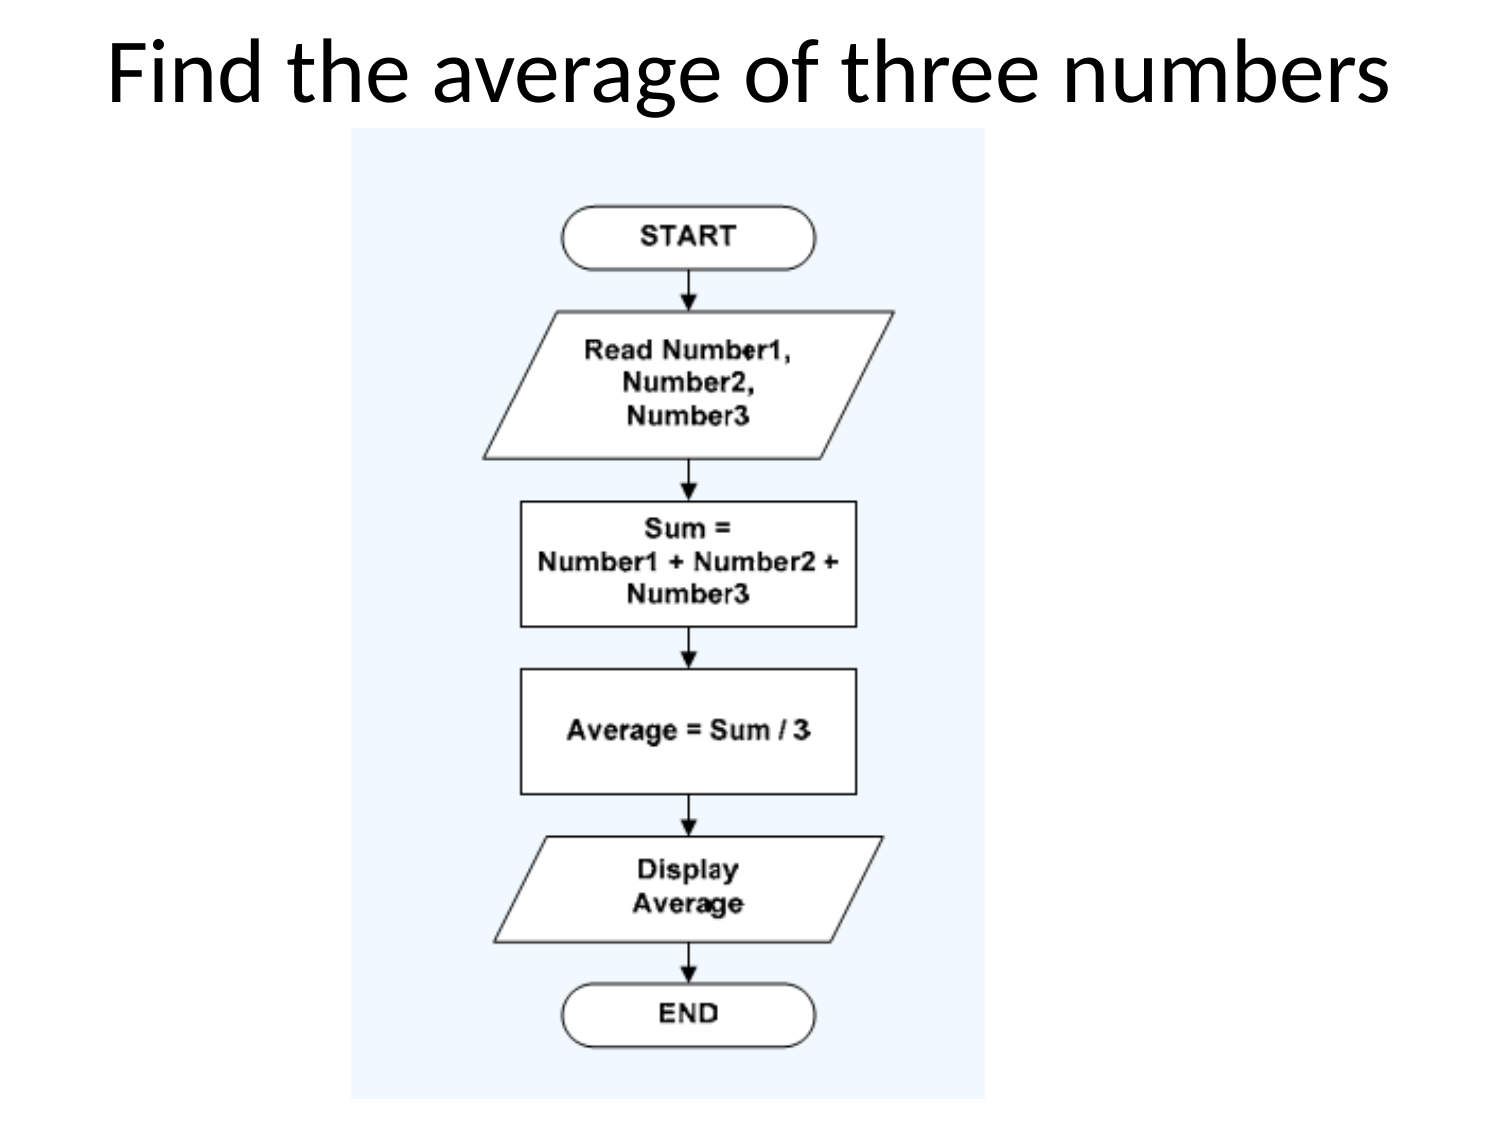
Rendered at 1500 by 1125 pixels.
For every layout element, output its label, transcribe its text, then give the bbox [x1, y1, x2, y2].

picture [351, 128, 985, 1099]
title Find the average of three numbers [75, 0, 1425, 131]
